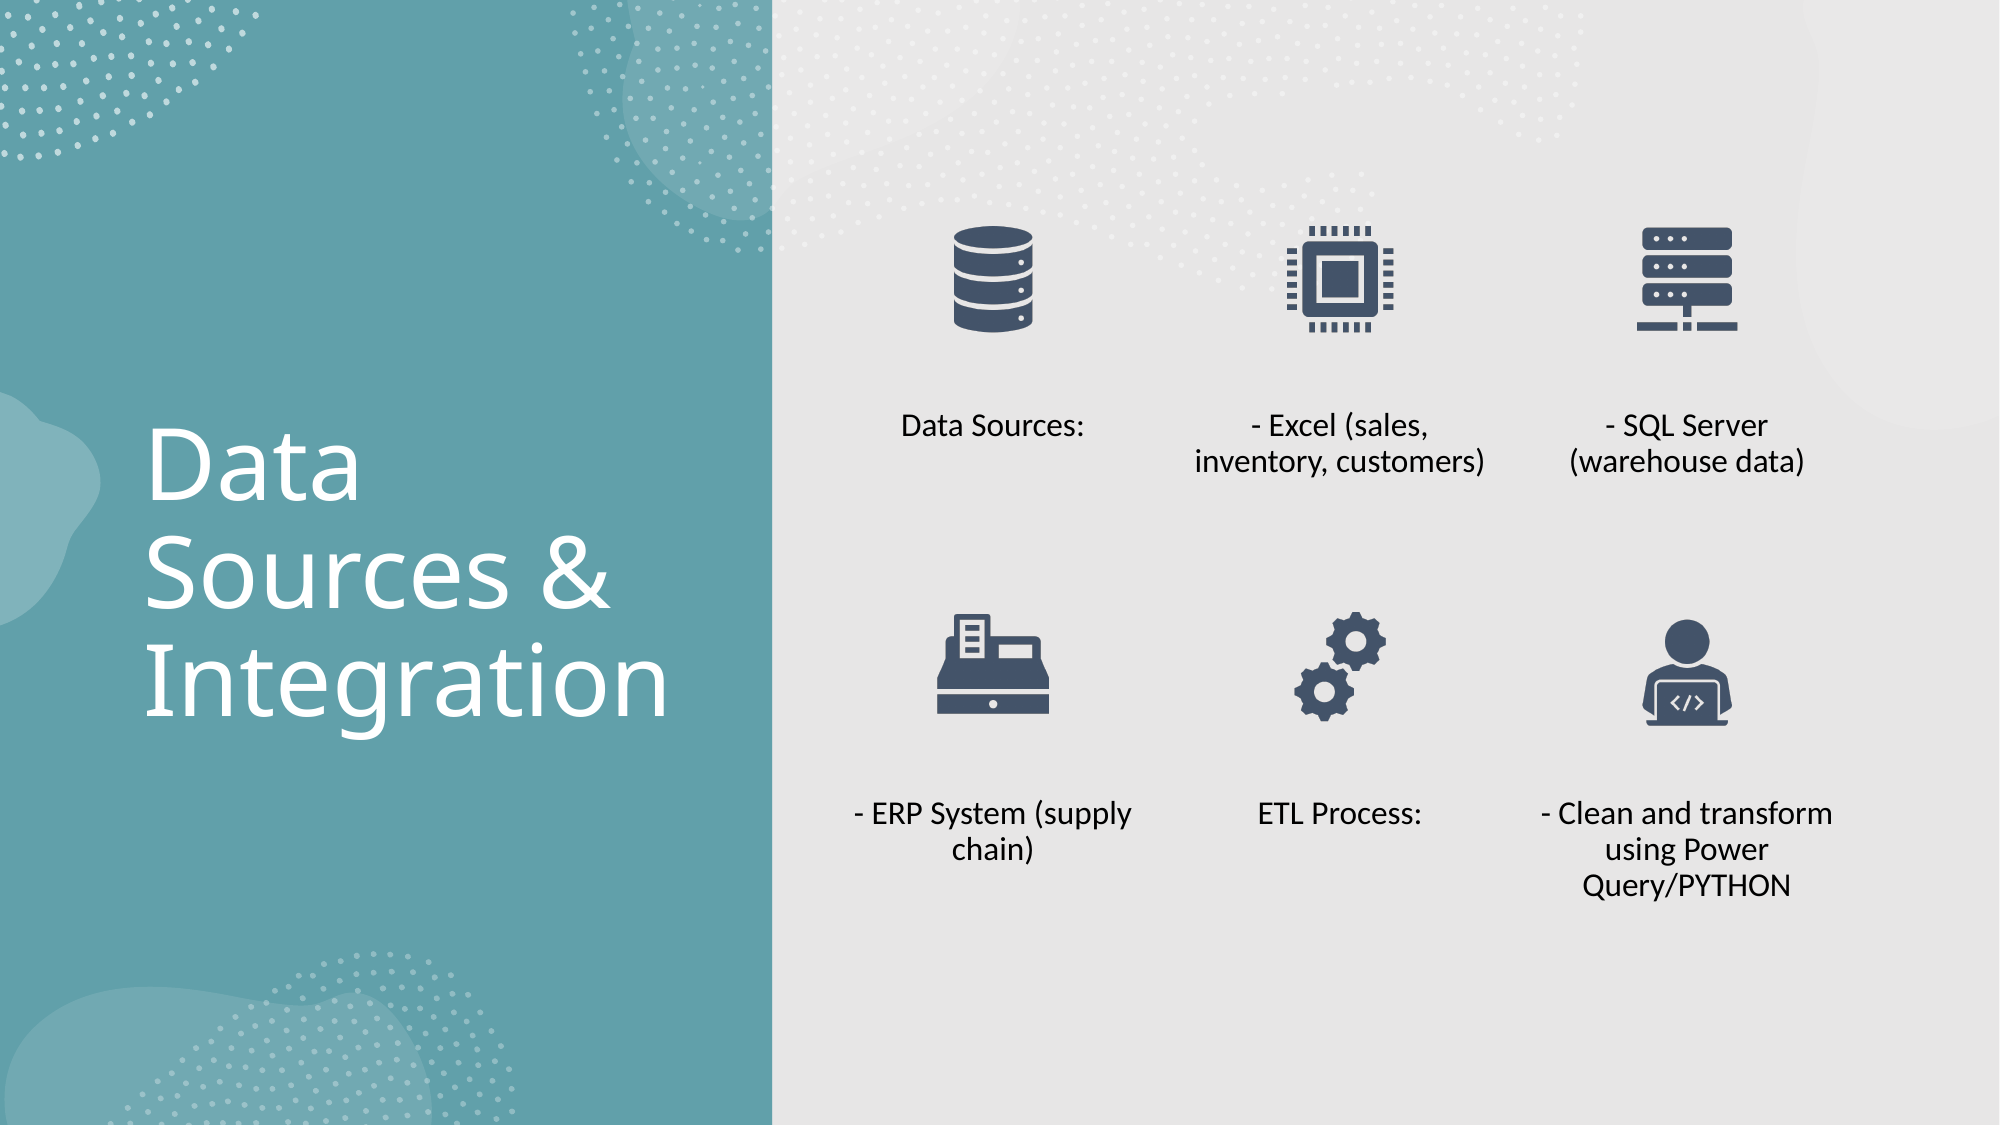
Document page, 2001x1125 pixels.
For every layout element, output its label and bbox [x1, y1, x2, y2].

text_box [0, 0, 2000, 1125]
text_box [817, 37, 1863, 1089]
